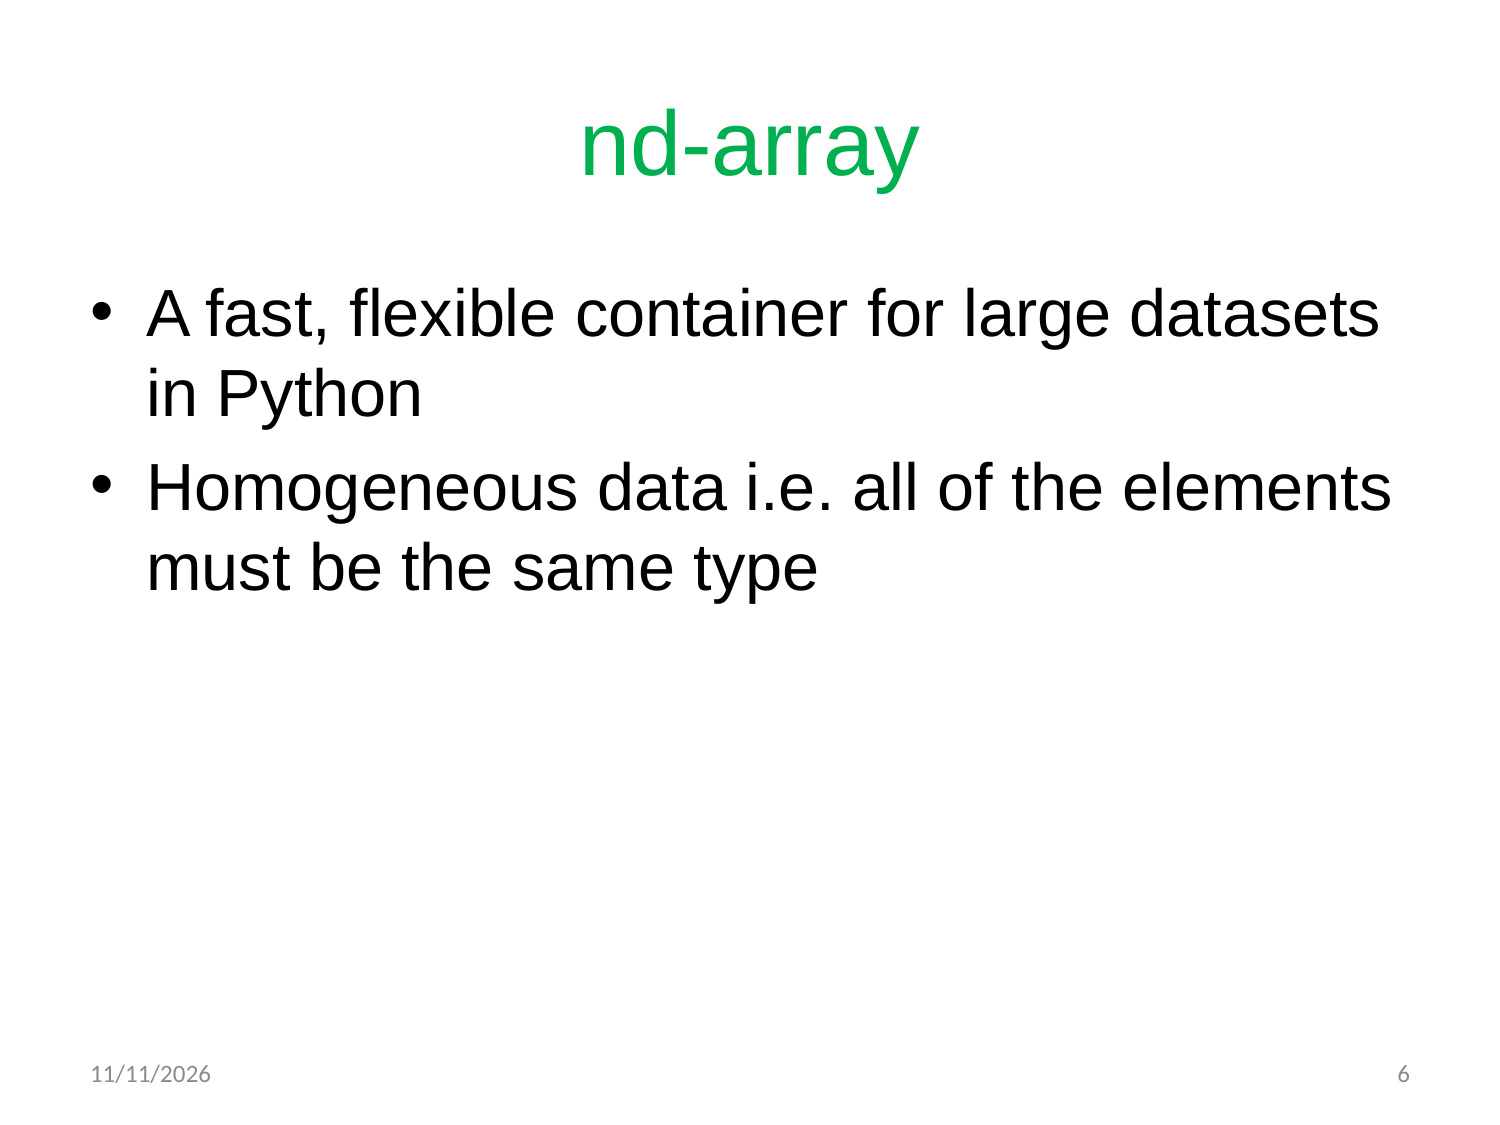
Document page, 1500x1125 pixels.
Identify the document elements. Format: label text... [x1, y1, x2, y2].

title nd-array [75, 45, 1425, 233]
slide_number 6 [1074, 1042, 1425, 1103]
list A fast, flexible container for large datasets in Python Homogeneous data i.e. all of the elements must be the same type [75, 262, 1425, 1005]
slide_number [75, 1042, 425, 1103]
